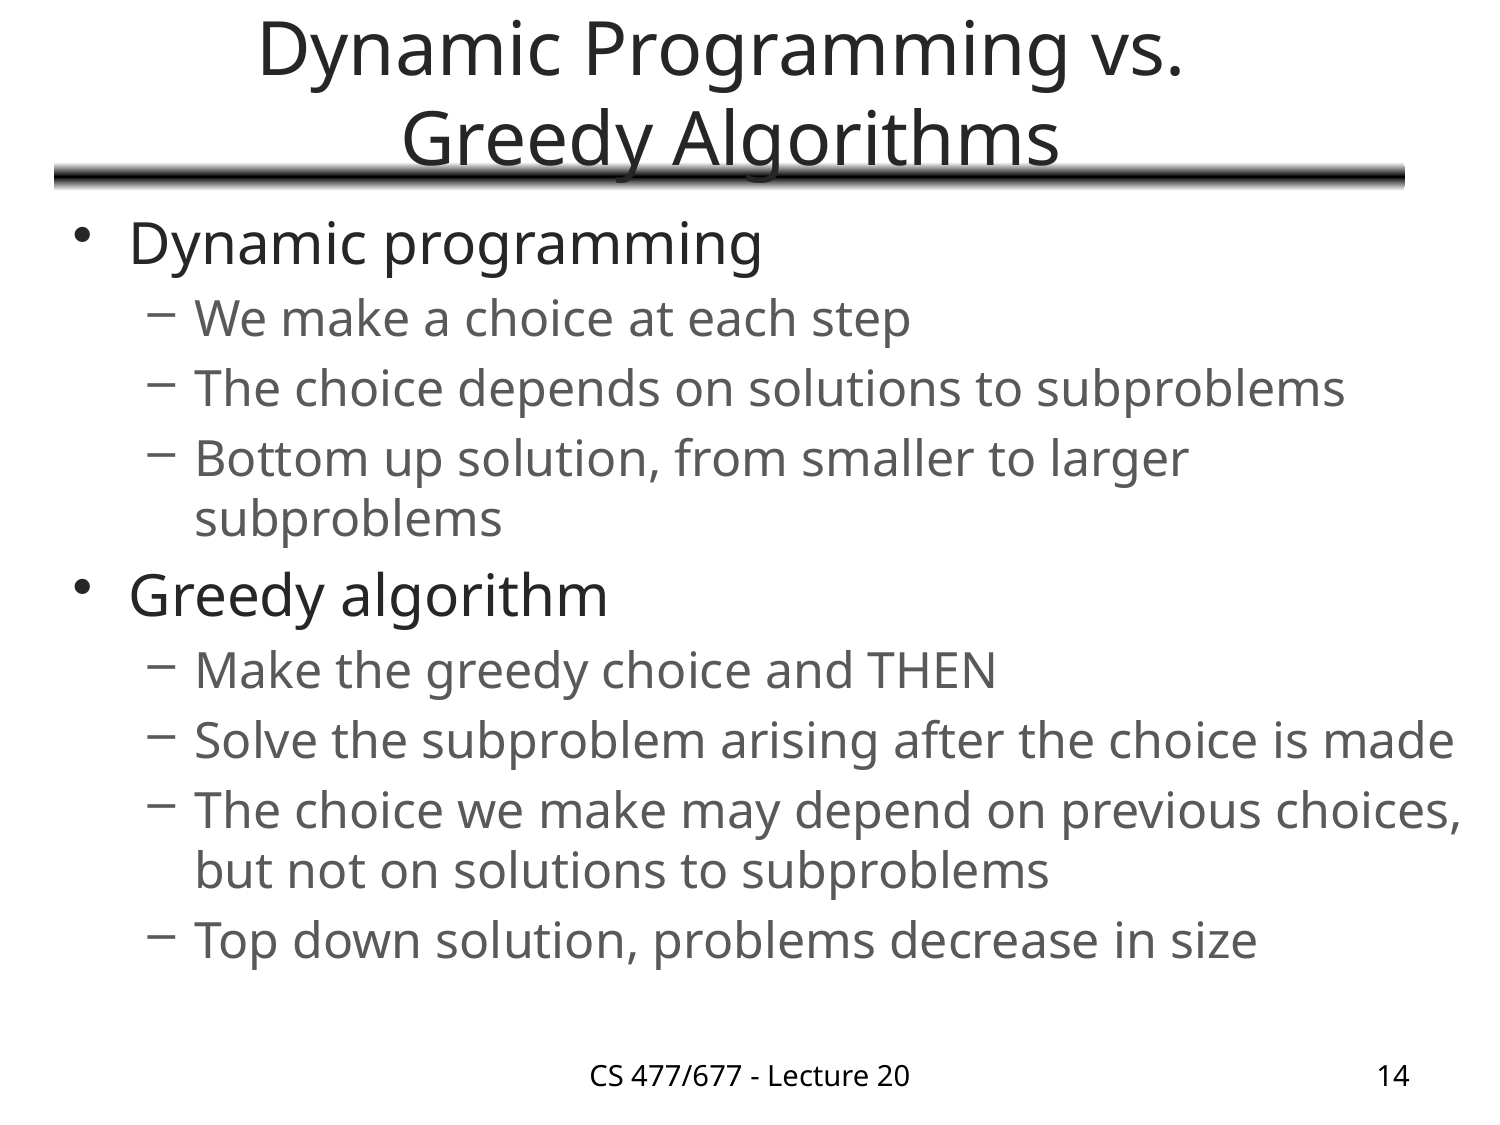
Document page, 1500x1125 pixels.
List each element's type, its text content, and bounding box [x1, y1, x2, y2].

slide_number 14 [1074, 1049, 1426, 1103]
list Dynamic programming We make a choice at each step The choice depends on solutions to subproblems Bottom up solution, from smaller to larger subproblems Greedy algorithm Make the greedy choice and THEN Solve the subproblem arising after the choice is made The choice we make may depend on previous choices, but not on solutions to subproblems Top down solution, problems decrease in size [57, 198, 1500, 1102]
title Dynamic Programming vs. Greedy Algorithms [55, 16, 1407, 166]
